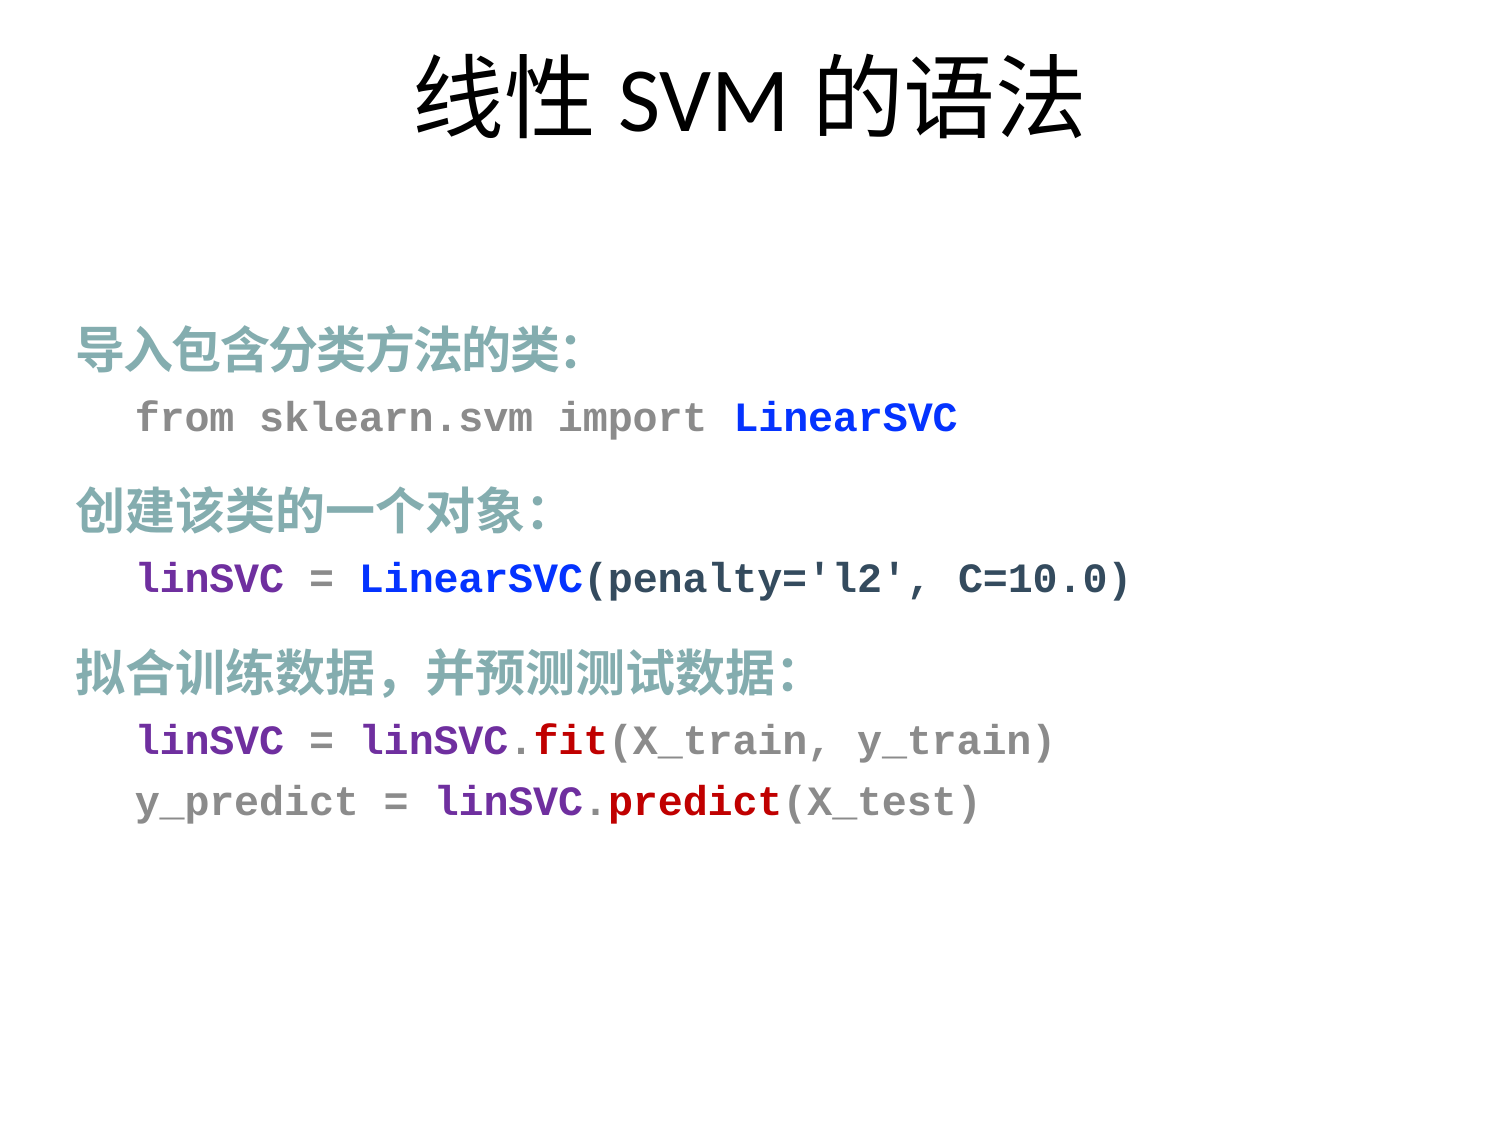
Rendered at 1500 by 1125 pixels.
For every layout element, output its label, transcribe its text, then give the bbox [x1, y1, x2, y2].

title 线性SVM的语法 [75, 1, 1425, 189]
text_box 导入包含分类方法的类： from sklearn.svm import LinearSVC 创建该类的一个对象： linSVC = LinearSVC(penalty='l2', C=10.0) 拟合训练数据，并预测测试数据： linSVC = linSVC.fit(X_train, y_train) y_predict = linSVC.predict(X_test) [72, 303, 1423, 824]
